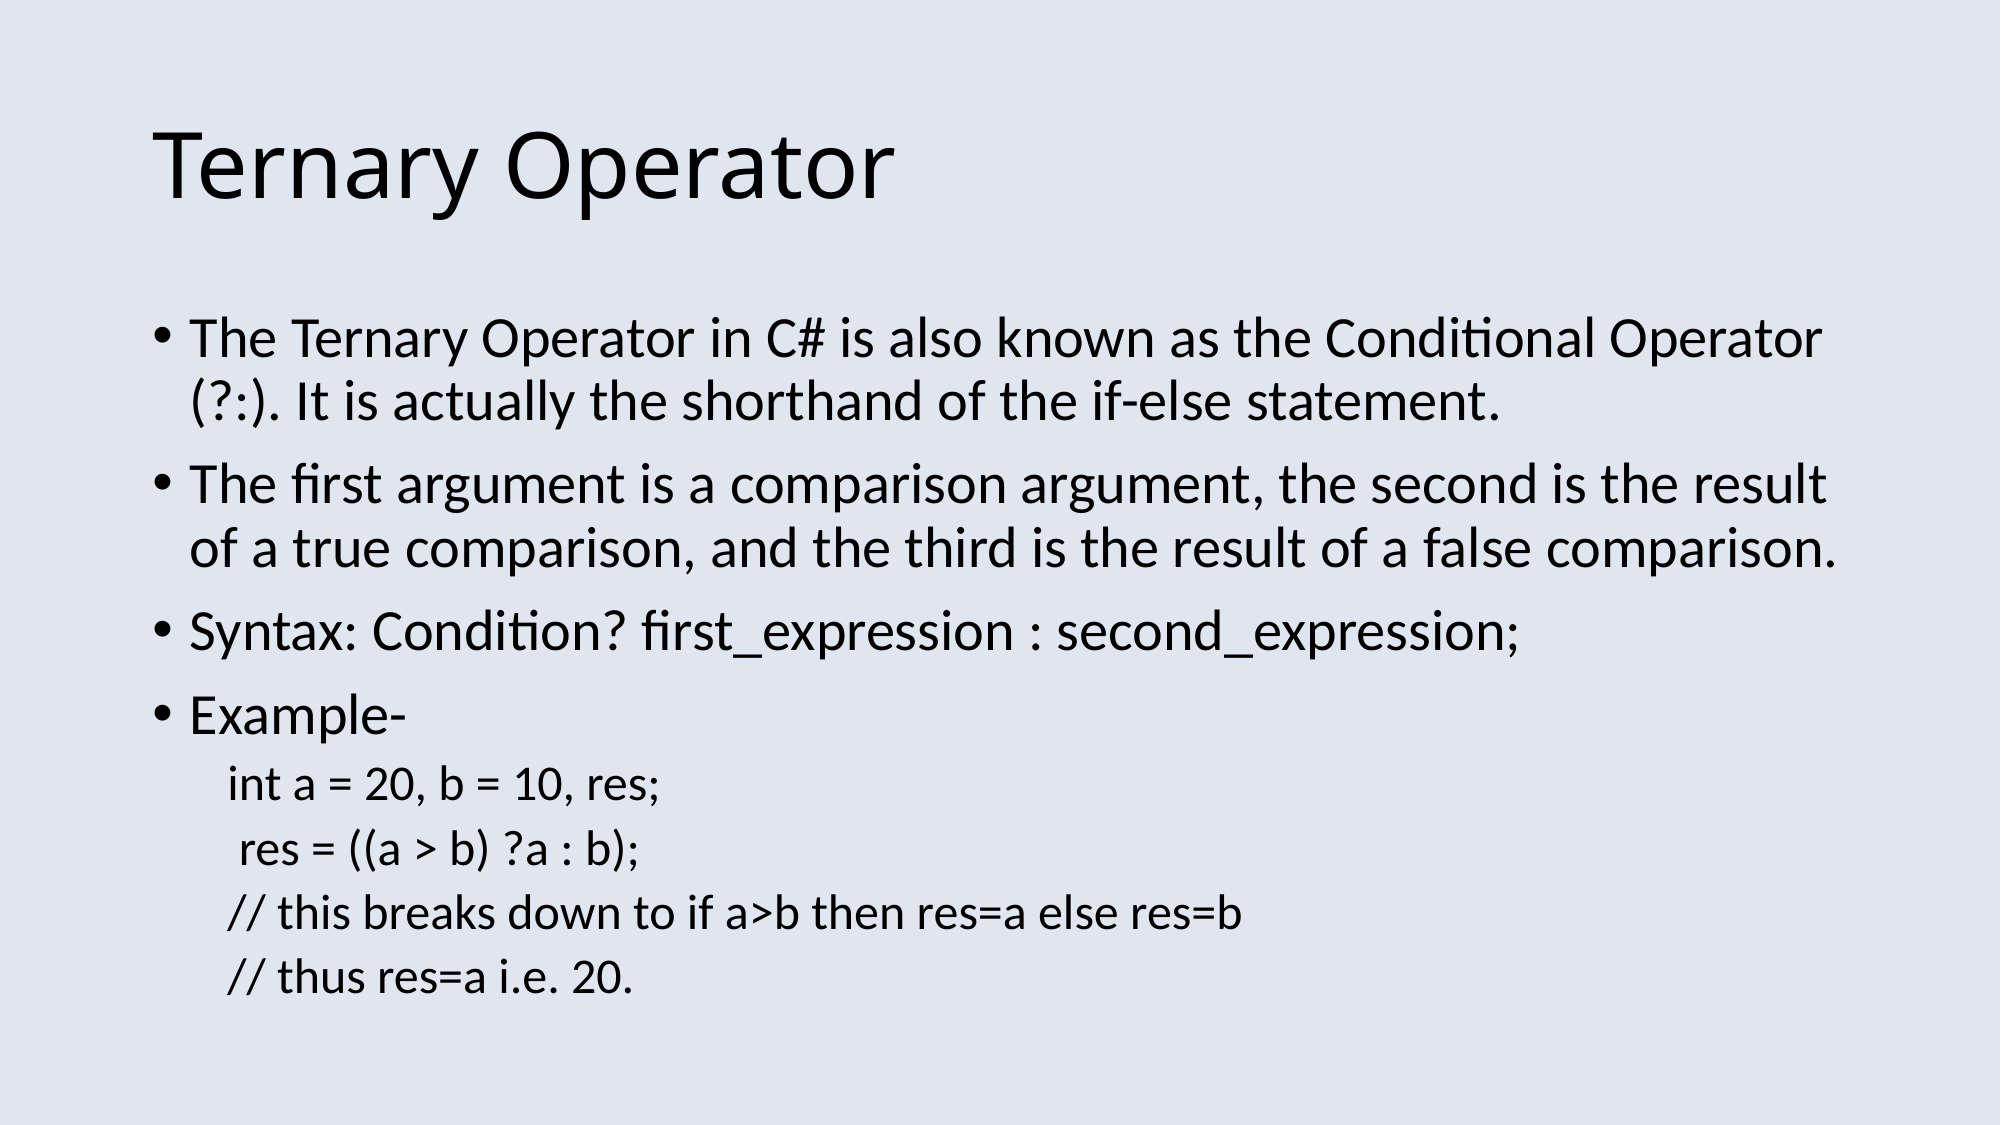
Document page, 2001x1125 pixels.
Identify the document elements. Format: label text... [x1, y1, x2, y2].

title Ternary Operator [137, 59, 1863, 278]
list The Ternary Operator in C# is also known as the Conditional Operator (?:). It is actually the shorthand of the if-else statement. The first argument is a comparison argument, the second is the result of a true comparison, and the third is the result of a false comparison. Syntax: Condition? first_expression : second_expression; Example- int a = 20, b = 10, res; res = ((a > b) ?a : b); // this breaks down to if a>b then res=a else res=b // thus res=a i.e. 20. [137, 299, 1863, 1014]
